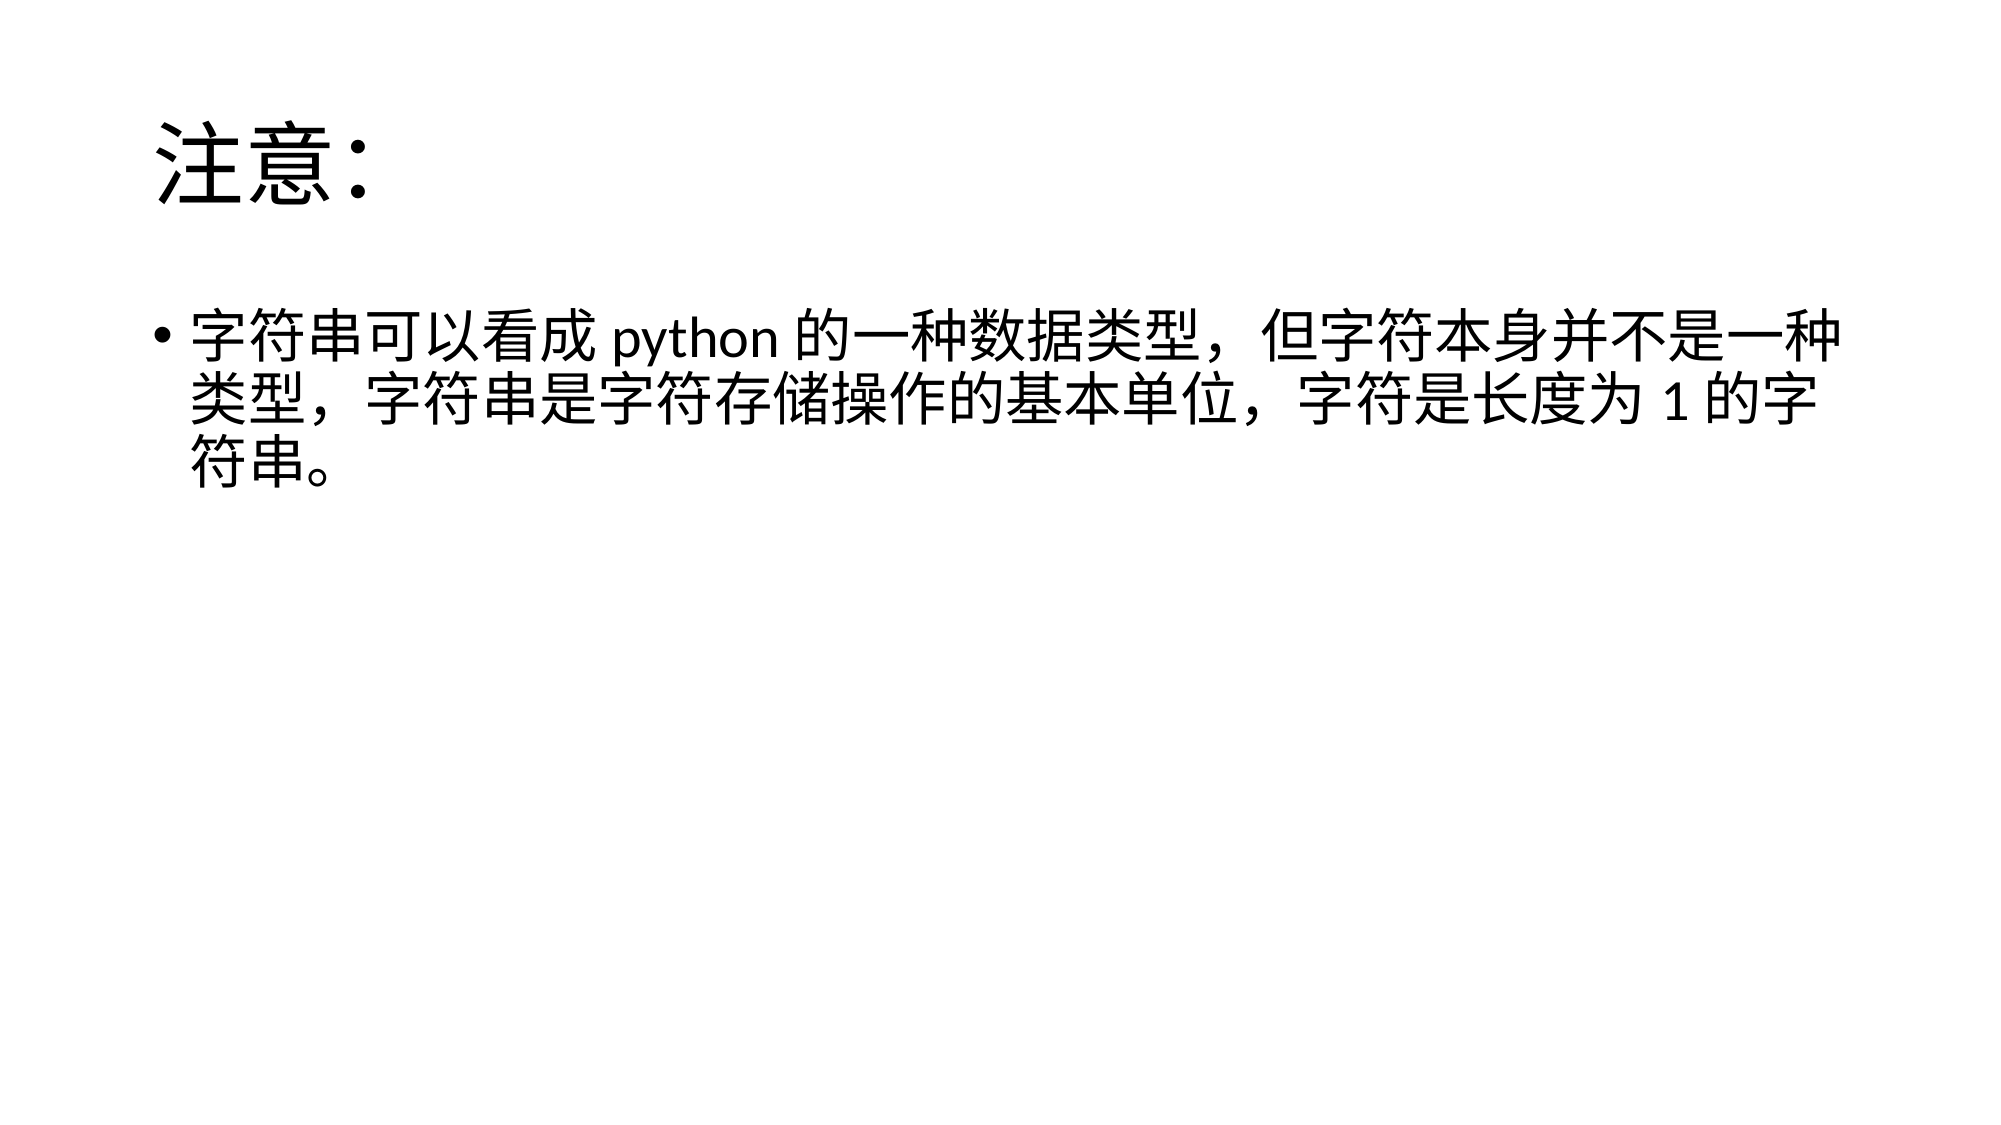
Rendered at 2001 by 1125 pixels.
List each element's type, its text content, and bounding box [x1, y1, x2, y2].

title 注意： [137, 59, 1863, 278]
list 字符串可以看成python的一种数据类型，但字符本身并不是一种类型，字符串是字符存储操作的基本单位，字符是长度为1的字符串。 [137, 299, 1863, 1014]
